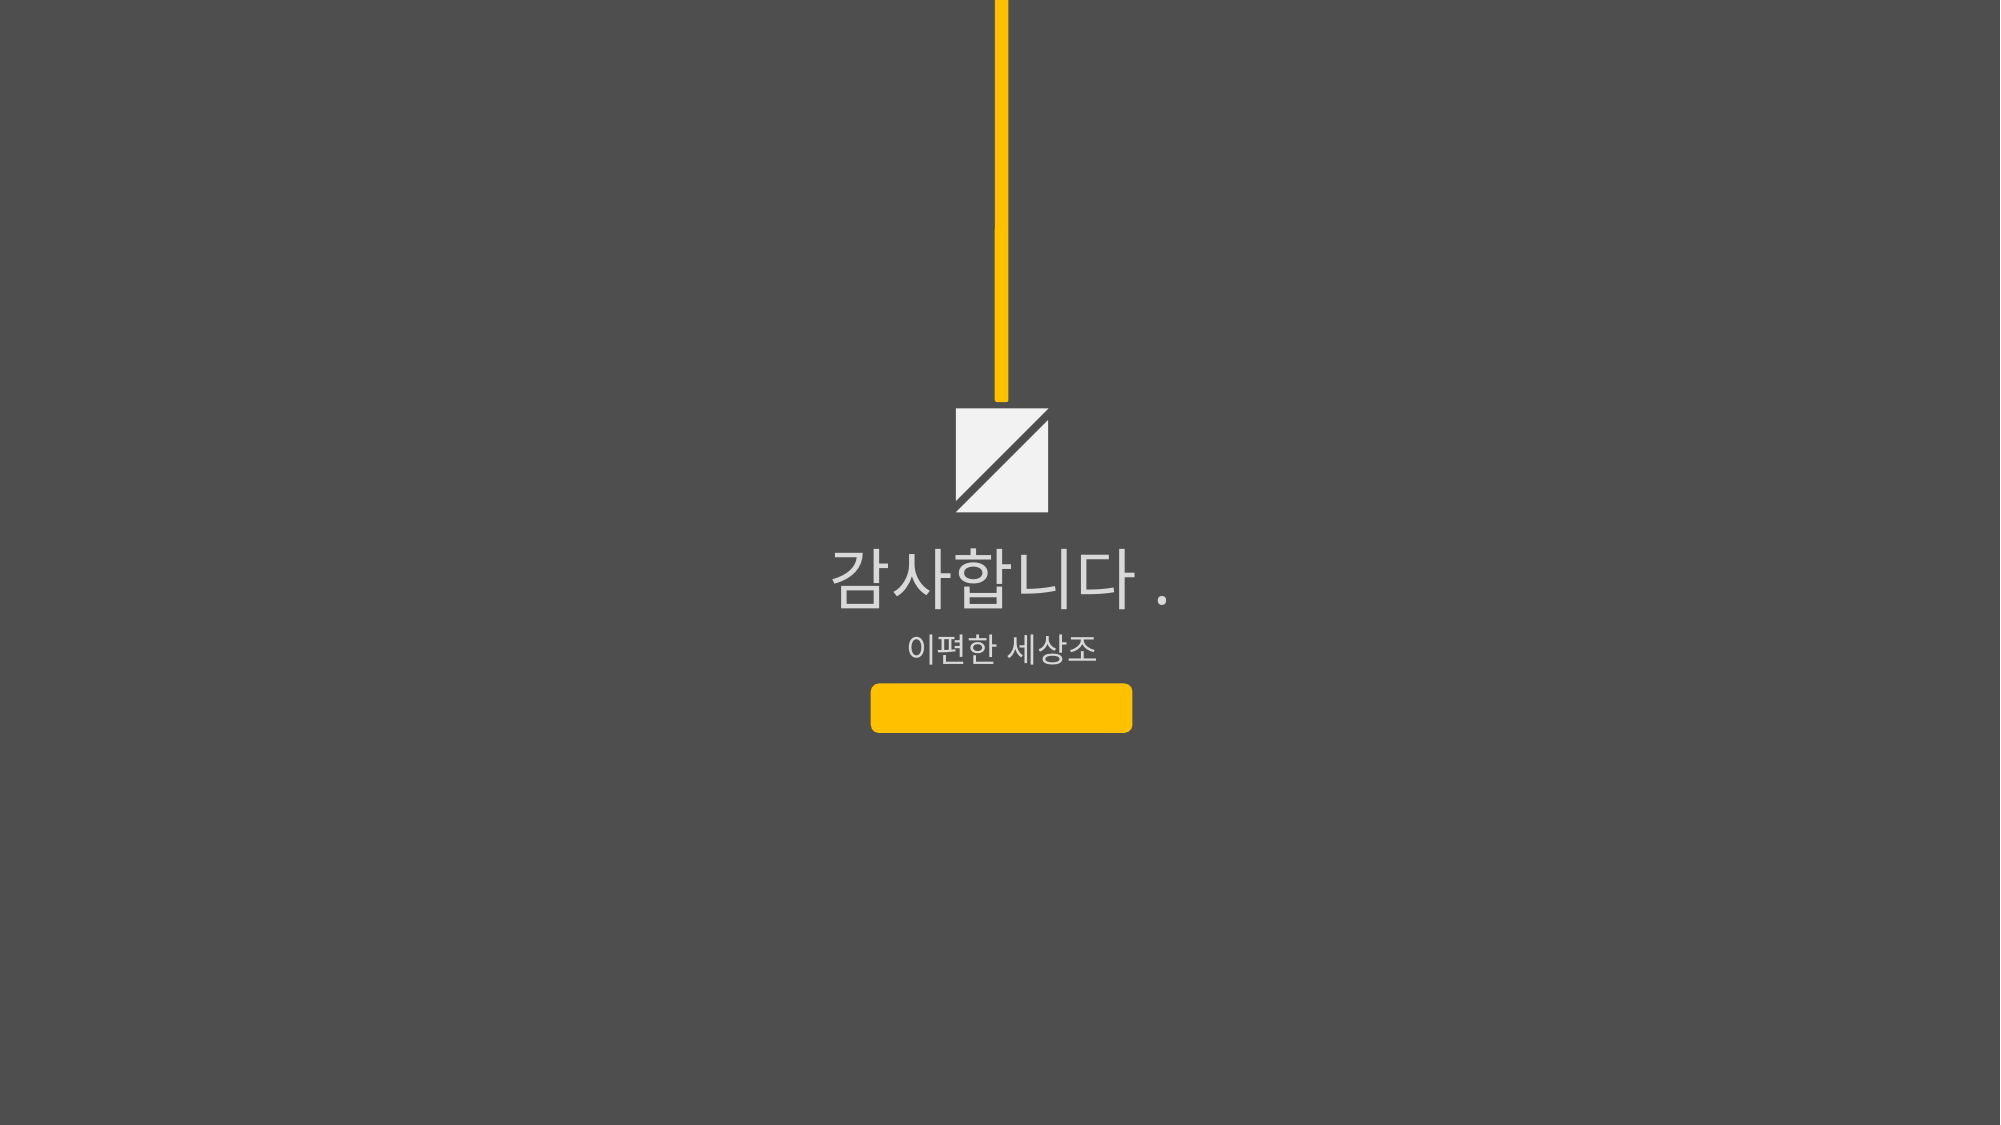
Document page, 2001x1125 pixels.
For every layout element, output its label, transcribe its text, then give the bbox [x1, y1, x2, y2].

text_box 이편한 세상조 [532, 622, 1472, 677]
text_box [869, 682, 1134, 735]
text_box [954, 407, 1051, 504]
text_box [953, 417, 1050, 514]
text_box [993, 0, 1010, 404]
text_box 감사합니다. [484, 530, 1517, 625]
